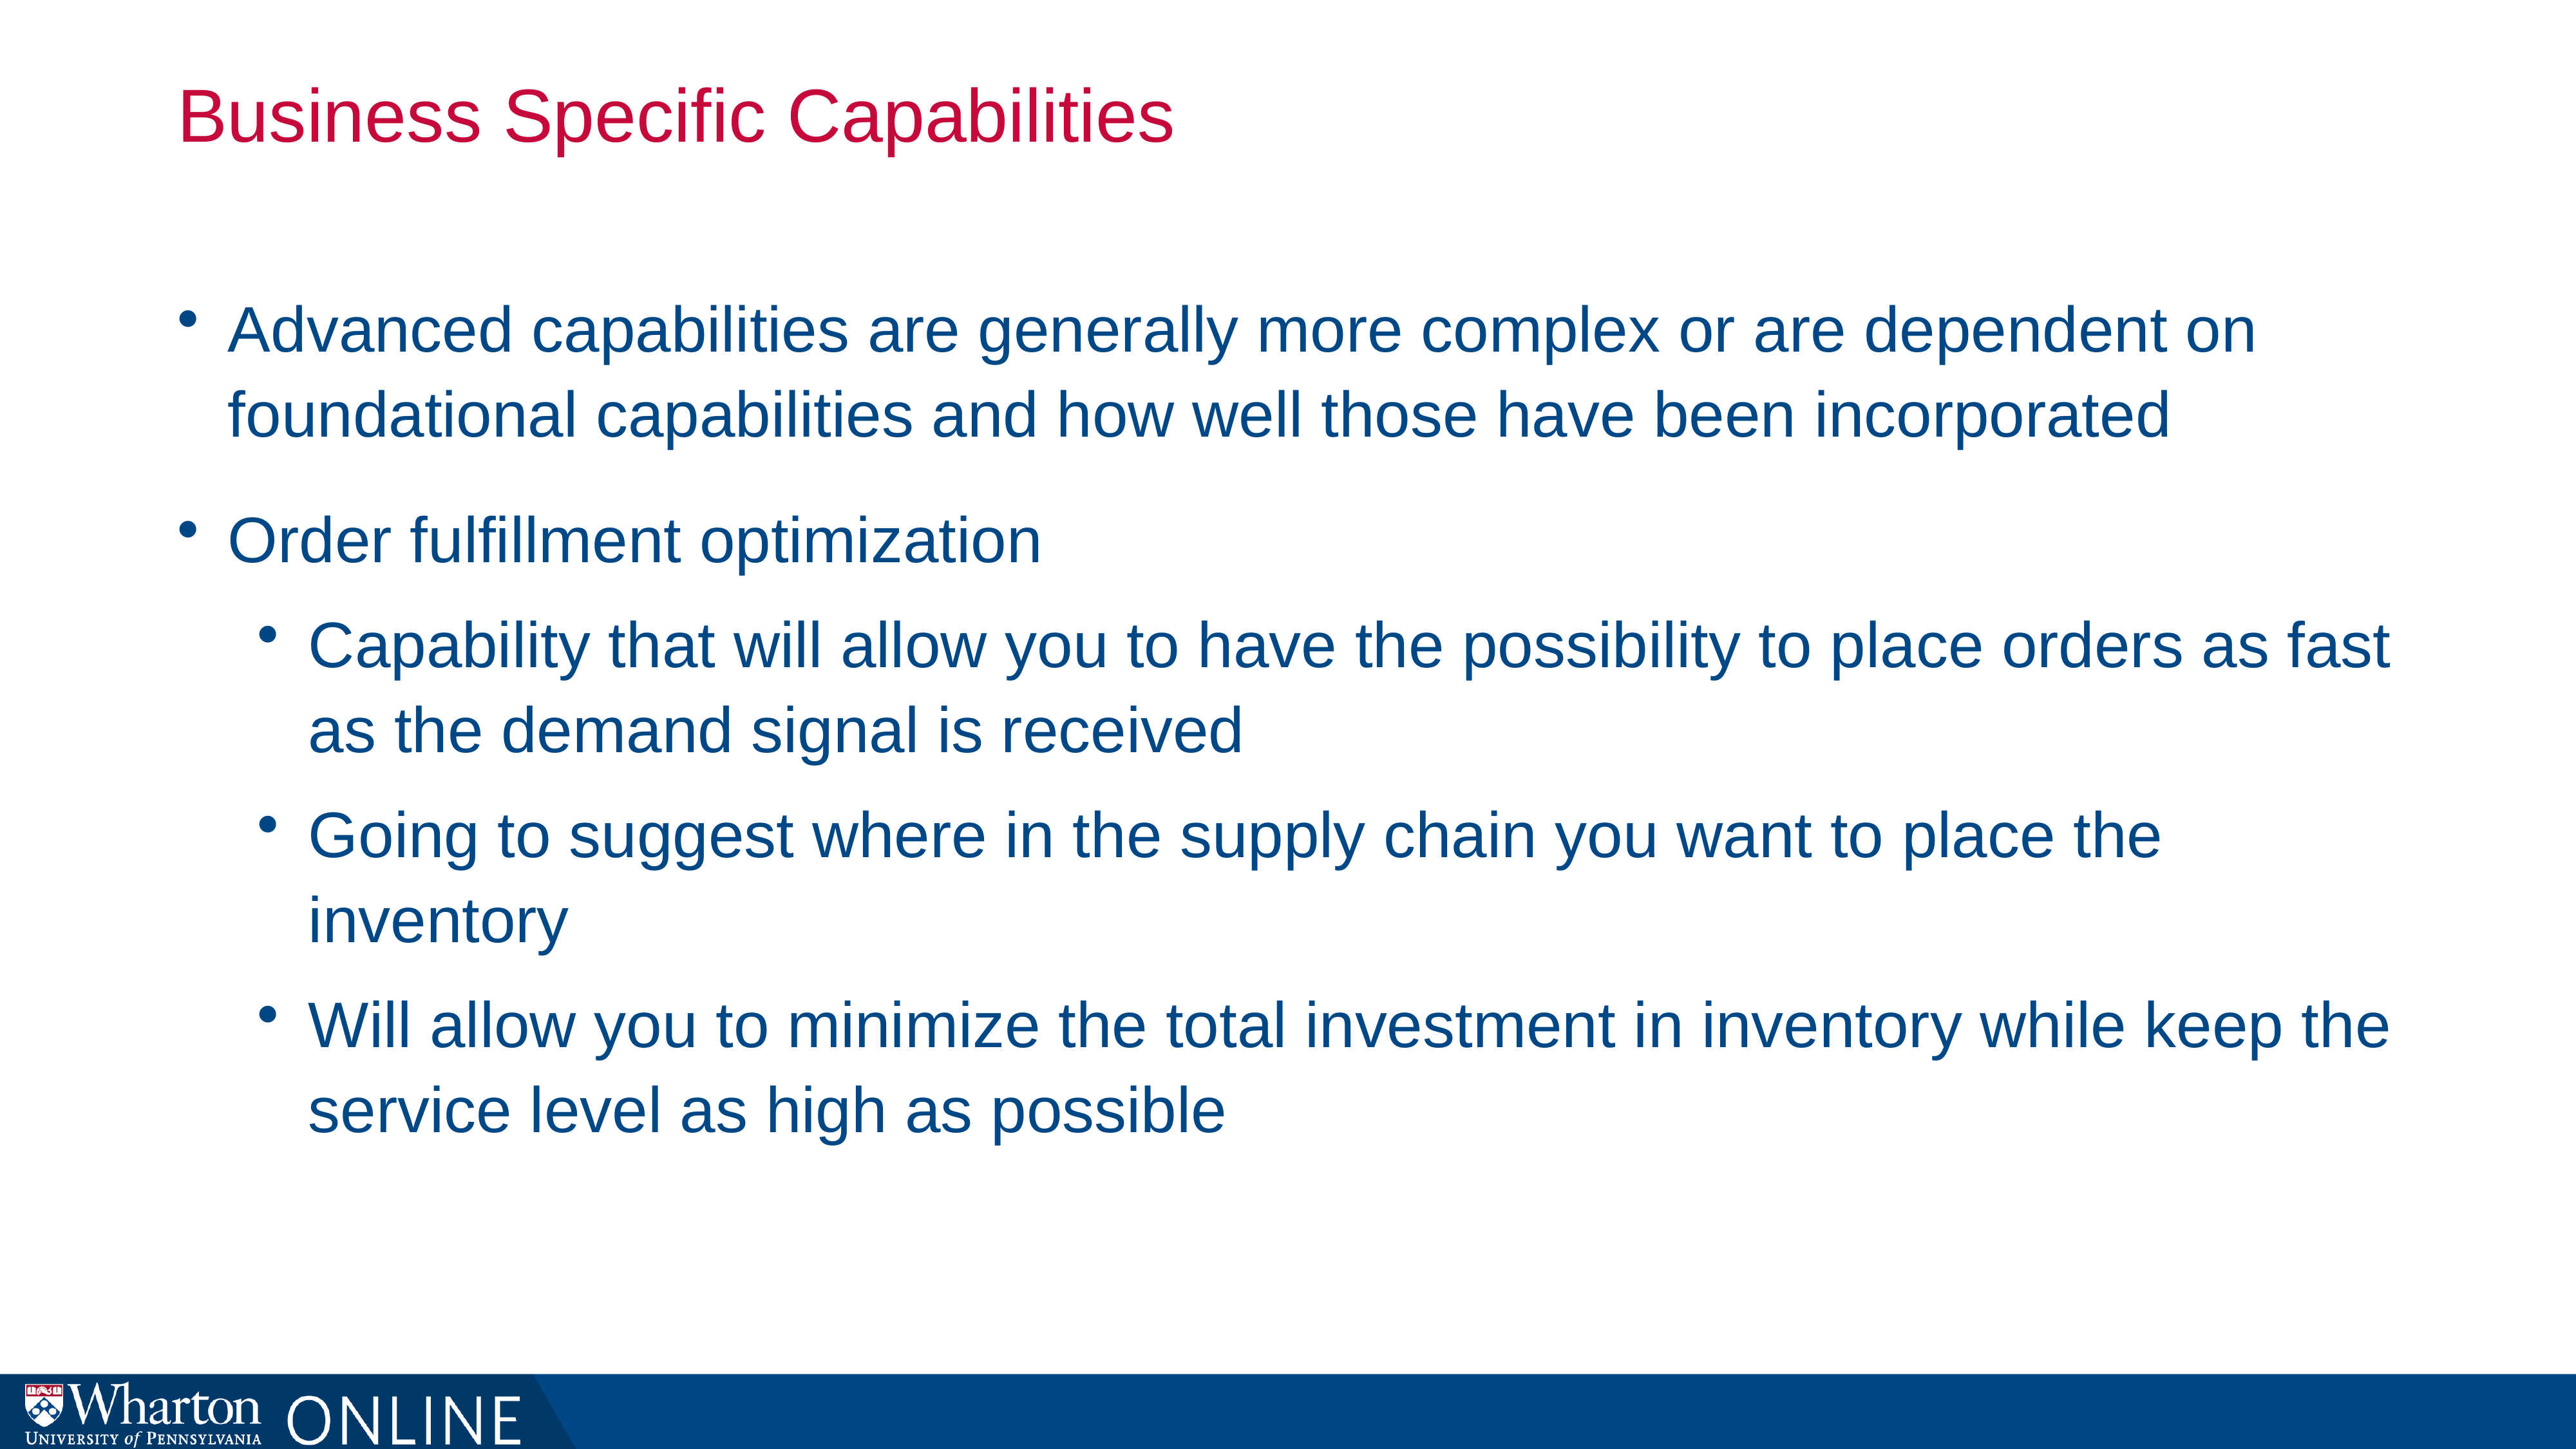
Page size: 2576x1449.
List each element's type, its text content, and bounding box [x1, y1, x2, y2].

list Advanced capabilities are generally more complex or are dependent on foundational capabilities and how well those have been incorporated Order fulfillment optimization Capability that will allow you to have the possibility to place orders as fast as the demand signal is received Going to suggest where in the supply chain you want to place the inventory Will allow you to minimize the total investment in inventory while keep the service level as high as possible [176, 279, 2400, 1358]
picture [25, 1381, 520, 1448]
title Business Specific Capabilities [176, 77, 2400, 179]
